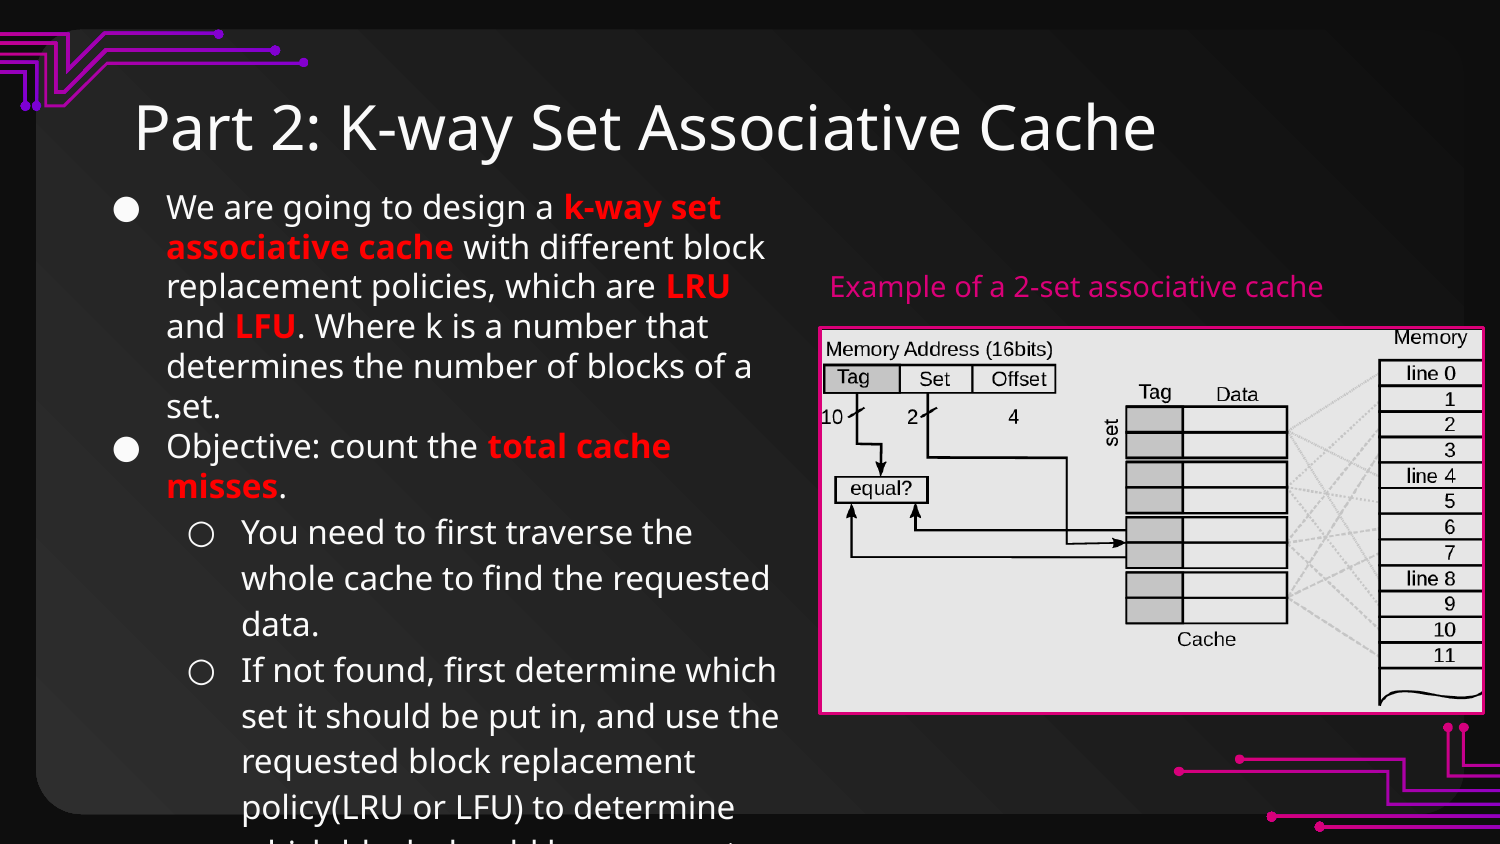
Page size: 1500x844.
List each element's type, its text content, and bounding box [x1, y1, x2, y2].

title Part 2: K-way Set Associative Cache [118, 72, 1382, 167]
text_box Example of a 2-set associative cache [814, 253, 1405, 315]
text_box We are going to design a k-way set associative cache with different block replacement policies, which are LRU and LFU. Where k is a number that determines the number of blocks of a set. Objective: count the total cache misses. You need to first traverse the whole cache to find the requested data. If not found, first determine which set it should be put in, and use the requested block replacement policy(LRU or LFU) to determine which block should be swap out, and then write the new data in it. And count it as a cache miss. [76, 170, 802, 768]
picture [821, 329, 1482, 712]
